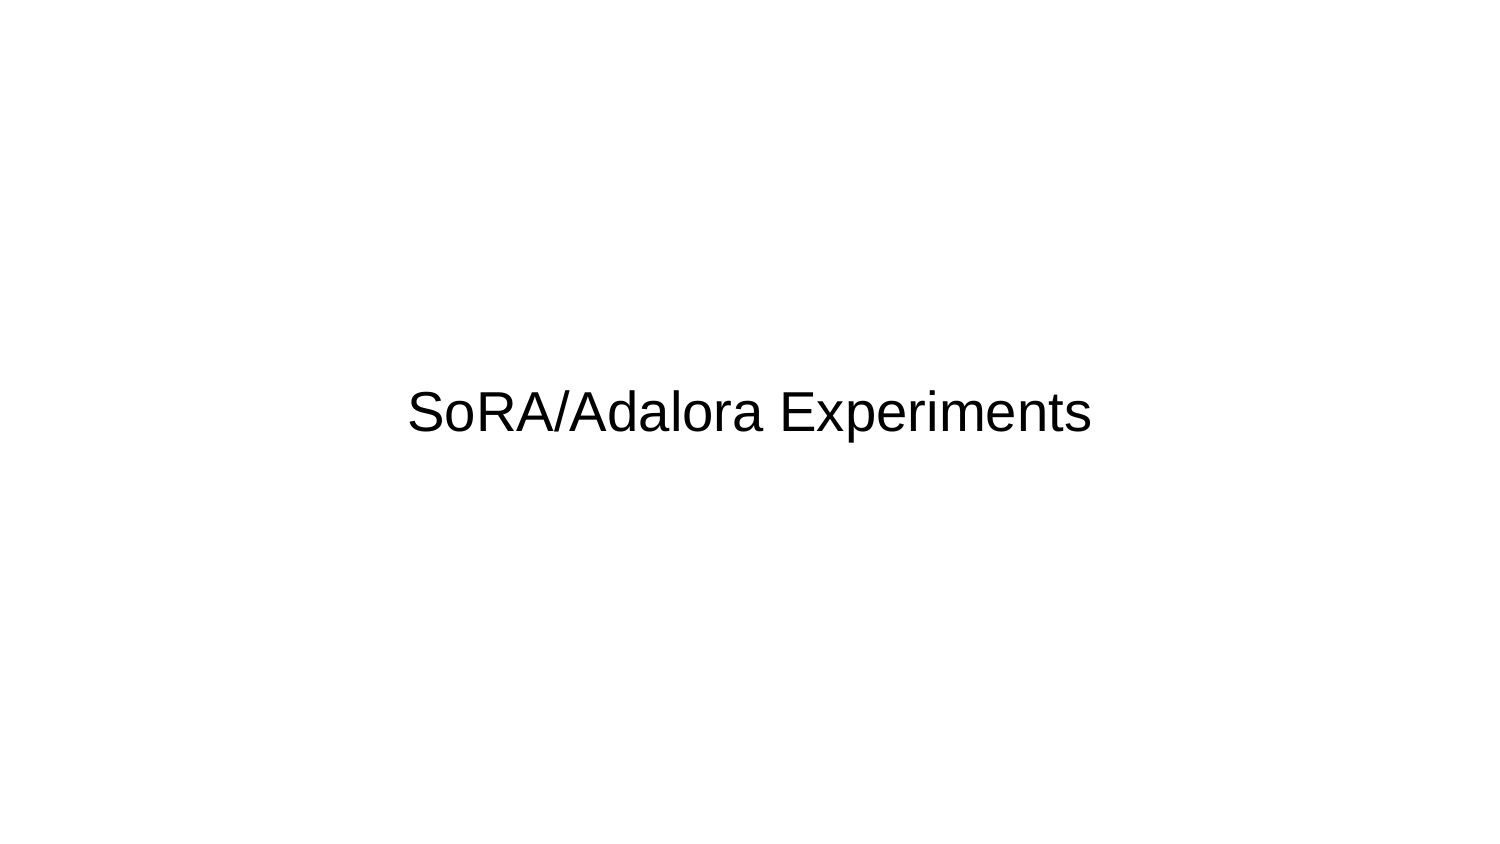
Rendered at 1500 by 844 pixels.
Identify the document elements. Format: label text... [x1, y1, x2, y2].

title SoRA/Adalora Experiments [51, 122, 1449, 459]
